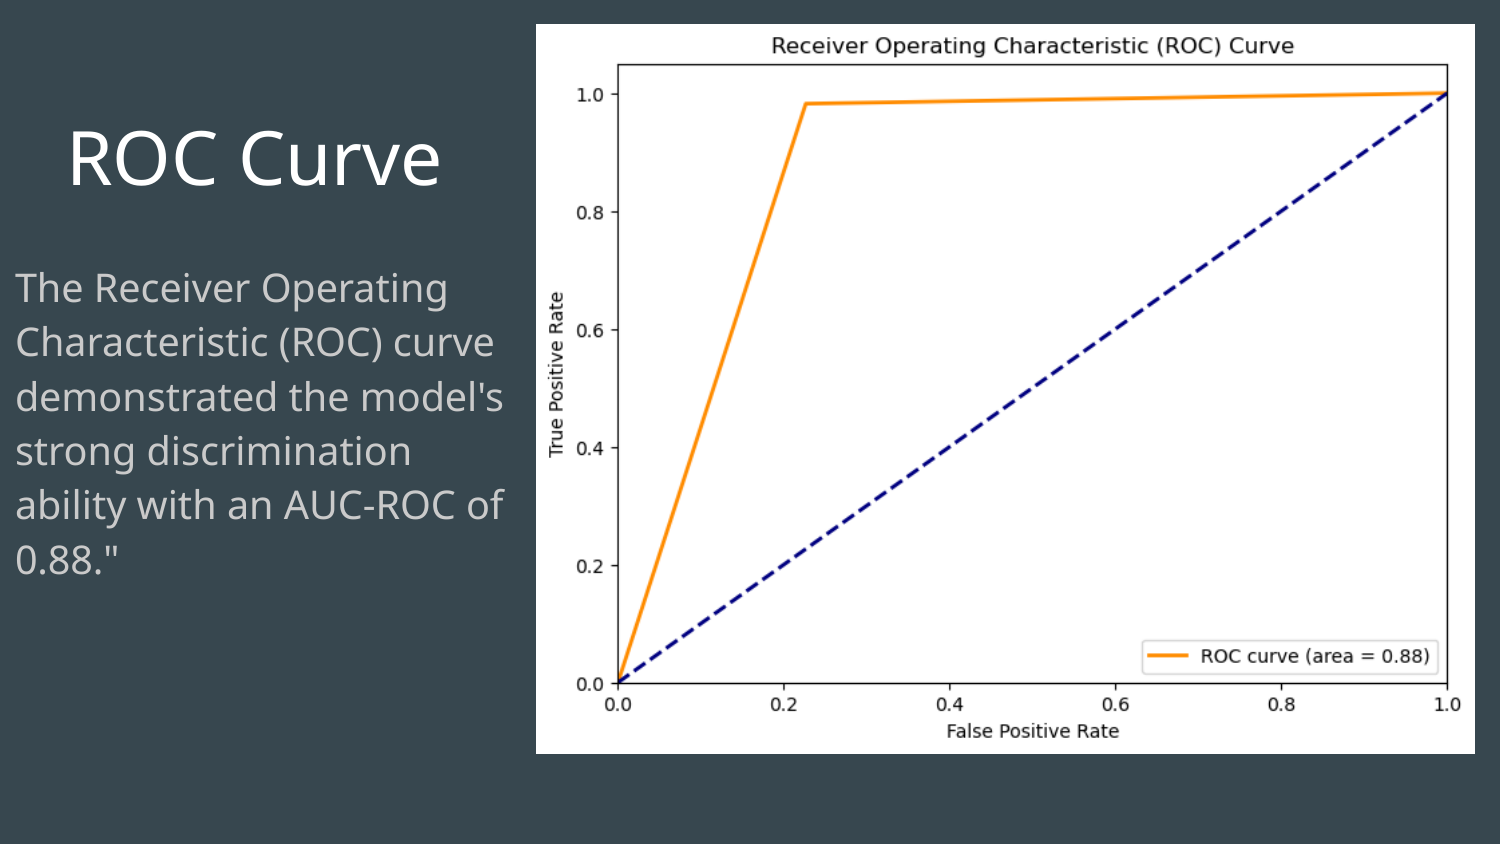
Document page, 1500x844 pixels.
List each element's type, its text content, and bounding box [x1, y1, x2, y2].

list The Receiver Operating Characteristic (ROC) curve demonstrated the model's strong discrimination ability with an AUC-ROC of 0.88." [0, 240, 531, 750]
title ROC Curve [51, 91, 512, 216]
picture [536, 24, 1476, 754]
